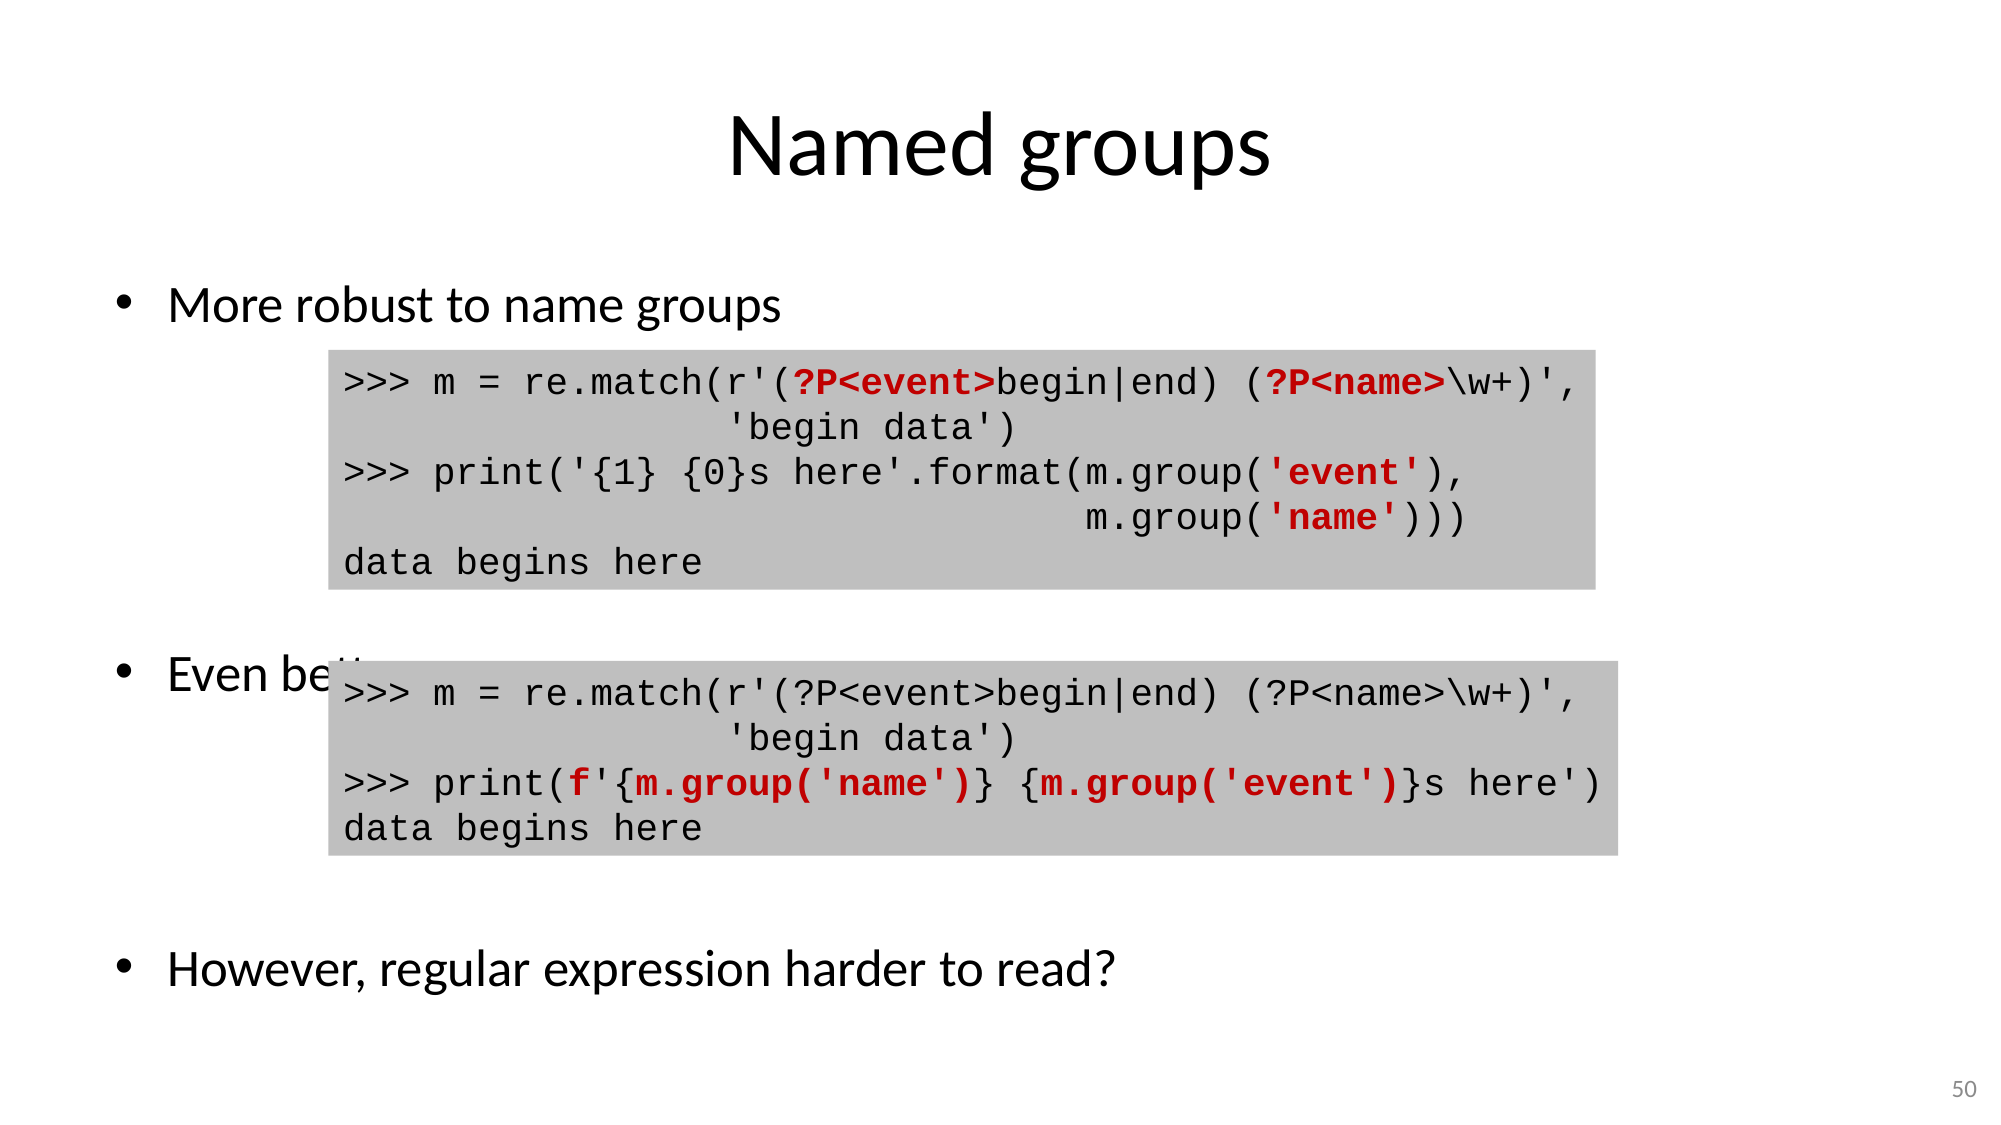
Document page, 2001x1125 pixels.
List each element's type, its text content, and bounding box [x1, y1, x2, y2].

list More robust to name groups Even better However, regular expression harder to read? [99, 262, 1900, 1005]
slide_number 50 [1525, 1057, 1993, 1118]
text_box >>> m = re.match(r'(?P<event>begin|end) (?P<name>\w+)', 'begin data') >>> print('{1} {0}s here'.format(m.group('event'), m.group('name'))) data begins here [328, 349, 1596, 590]
text_box >>> m = re.match(r'(?P<event>begin|end) (?P<name>\w+)', 'begin data') >>> print(f'{m.group('name')} {m.group('event')}s here') data begins here [328, 660, 1619, 856]
title Named groups [99, 45, 1900, 233]
